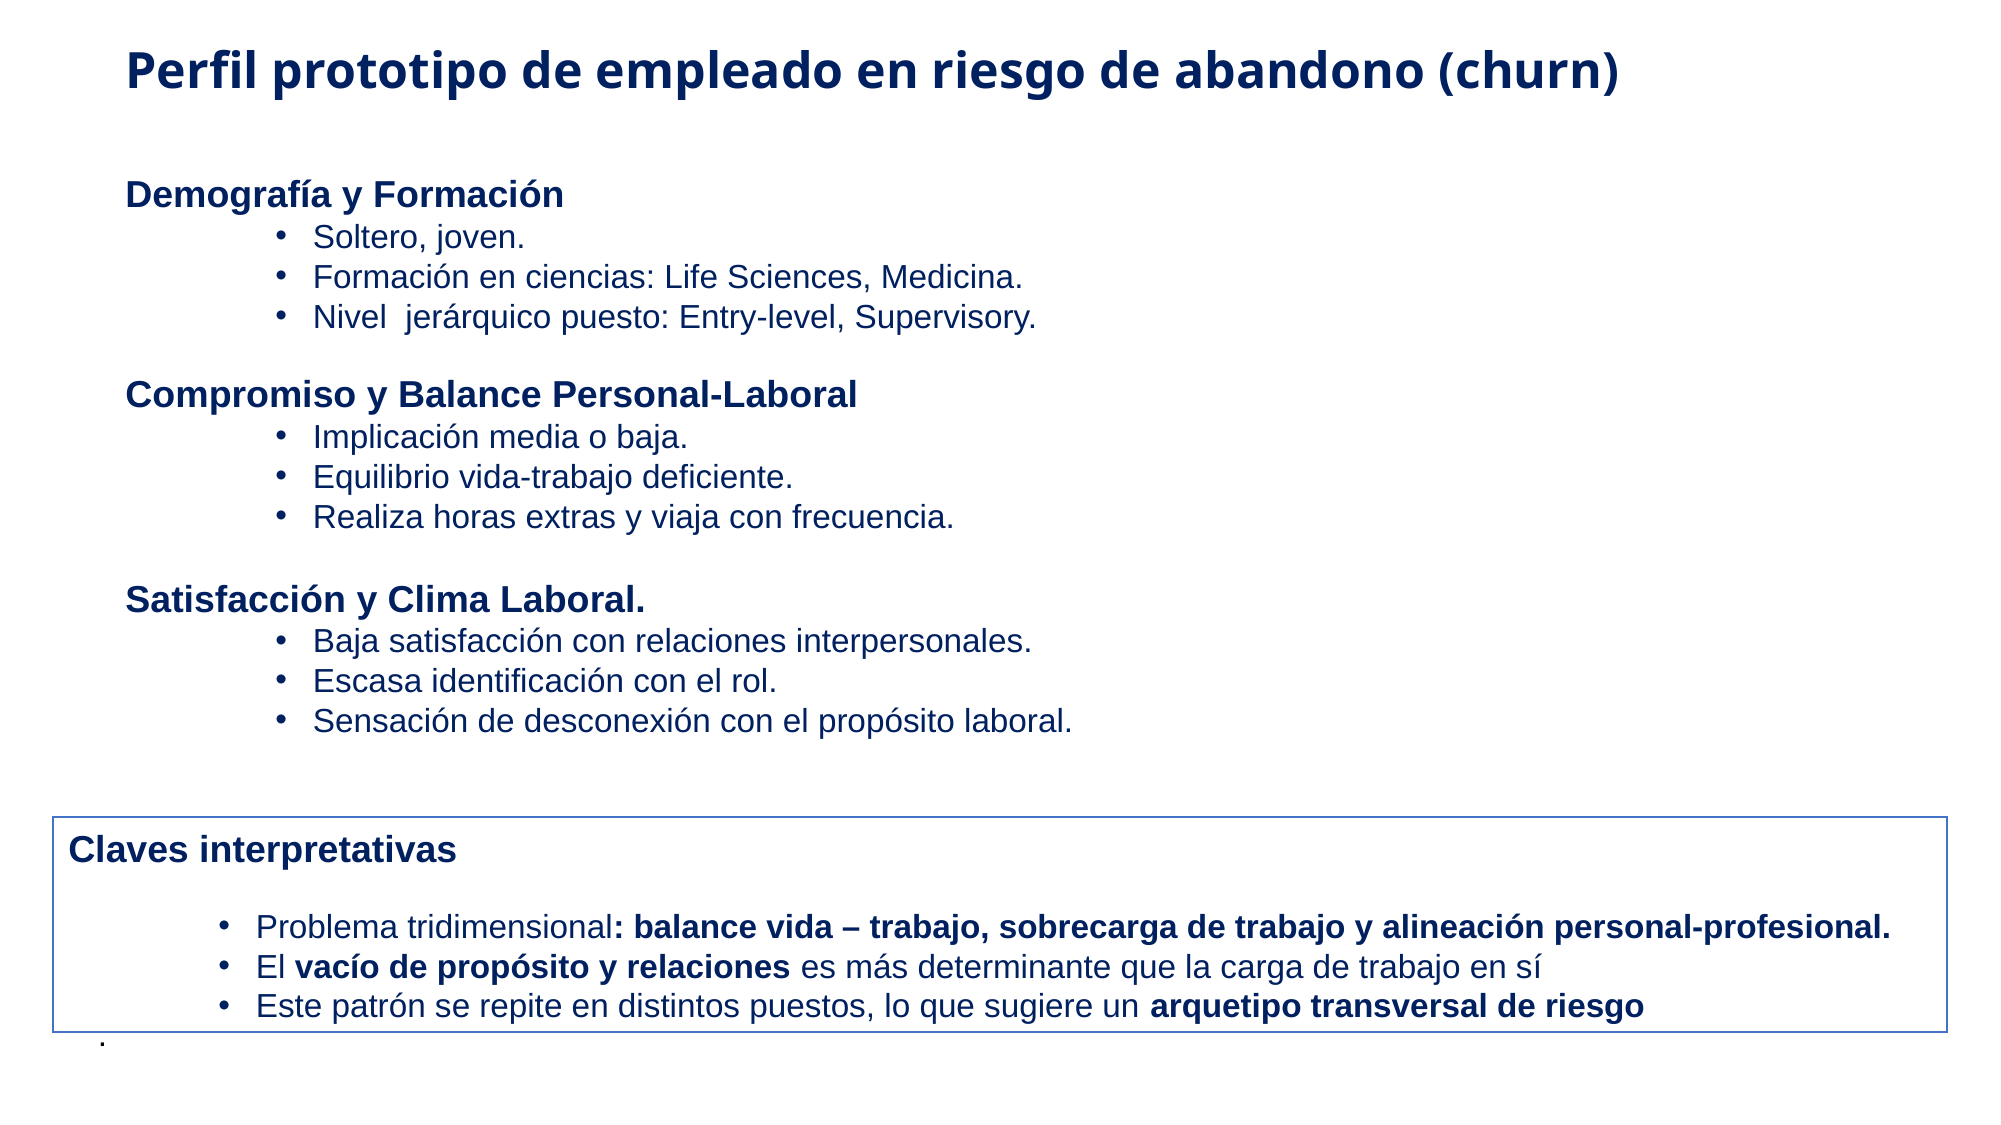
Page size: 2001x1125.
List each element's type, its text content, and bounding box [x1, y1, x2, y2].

title Perfil prototipo de empleado en riesgo de abandono (churn) [110, 46, 1836, 99]
text_box . [82, 1033, 1918, 1061]
list Demografía y Formación Soltero, joven. Formación en ciencias: Life Sciences, Medicina. Nivel jerárquico puesto: Entry-level, Supervisory. Compromiso y Balance Personal-Laboral Implicación media o baja. Equilibrio vida-trabajo deficiente. Realiza horas extras y viaja con frecuencia. Satisfacción y Clima Laboral. Baja satisfacción con relaciones interpersonales. Escasa identificación con el rol. Sensación de desconexión con el propósito laboral. [110, 128, 1930, 782]
text_box Claves interpretativas Problema tridimensional: balance vida – trabajo, sobrecarga de trabajo y alineación personal-profesional. El vacío de propósito y relaciones es más determinante que la carga de trabajo en sí Este patrón se repite en distintos puestos, lo que sugiere un arquetipo transversal de riesgo [52, 816, 1948, 1033]
